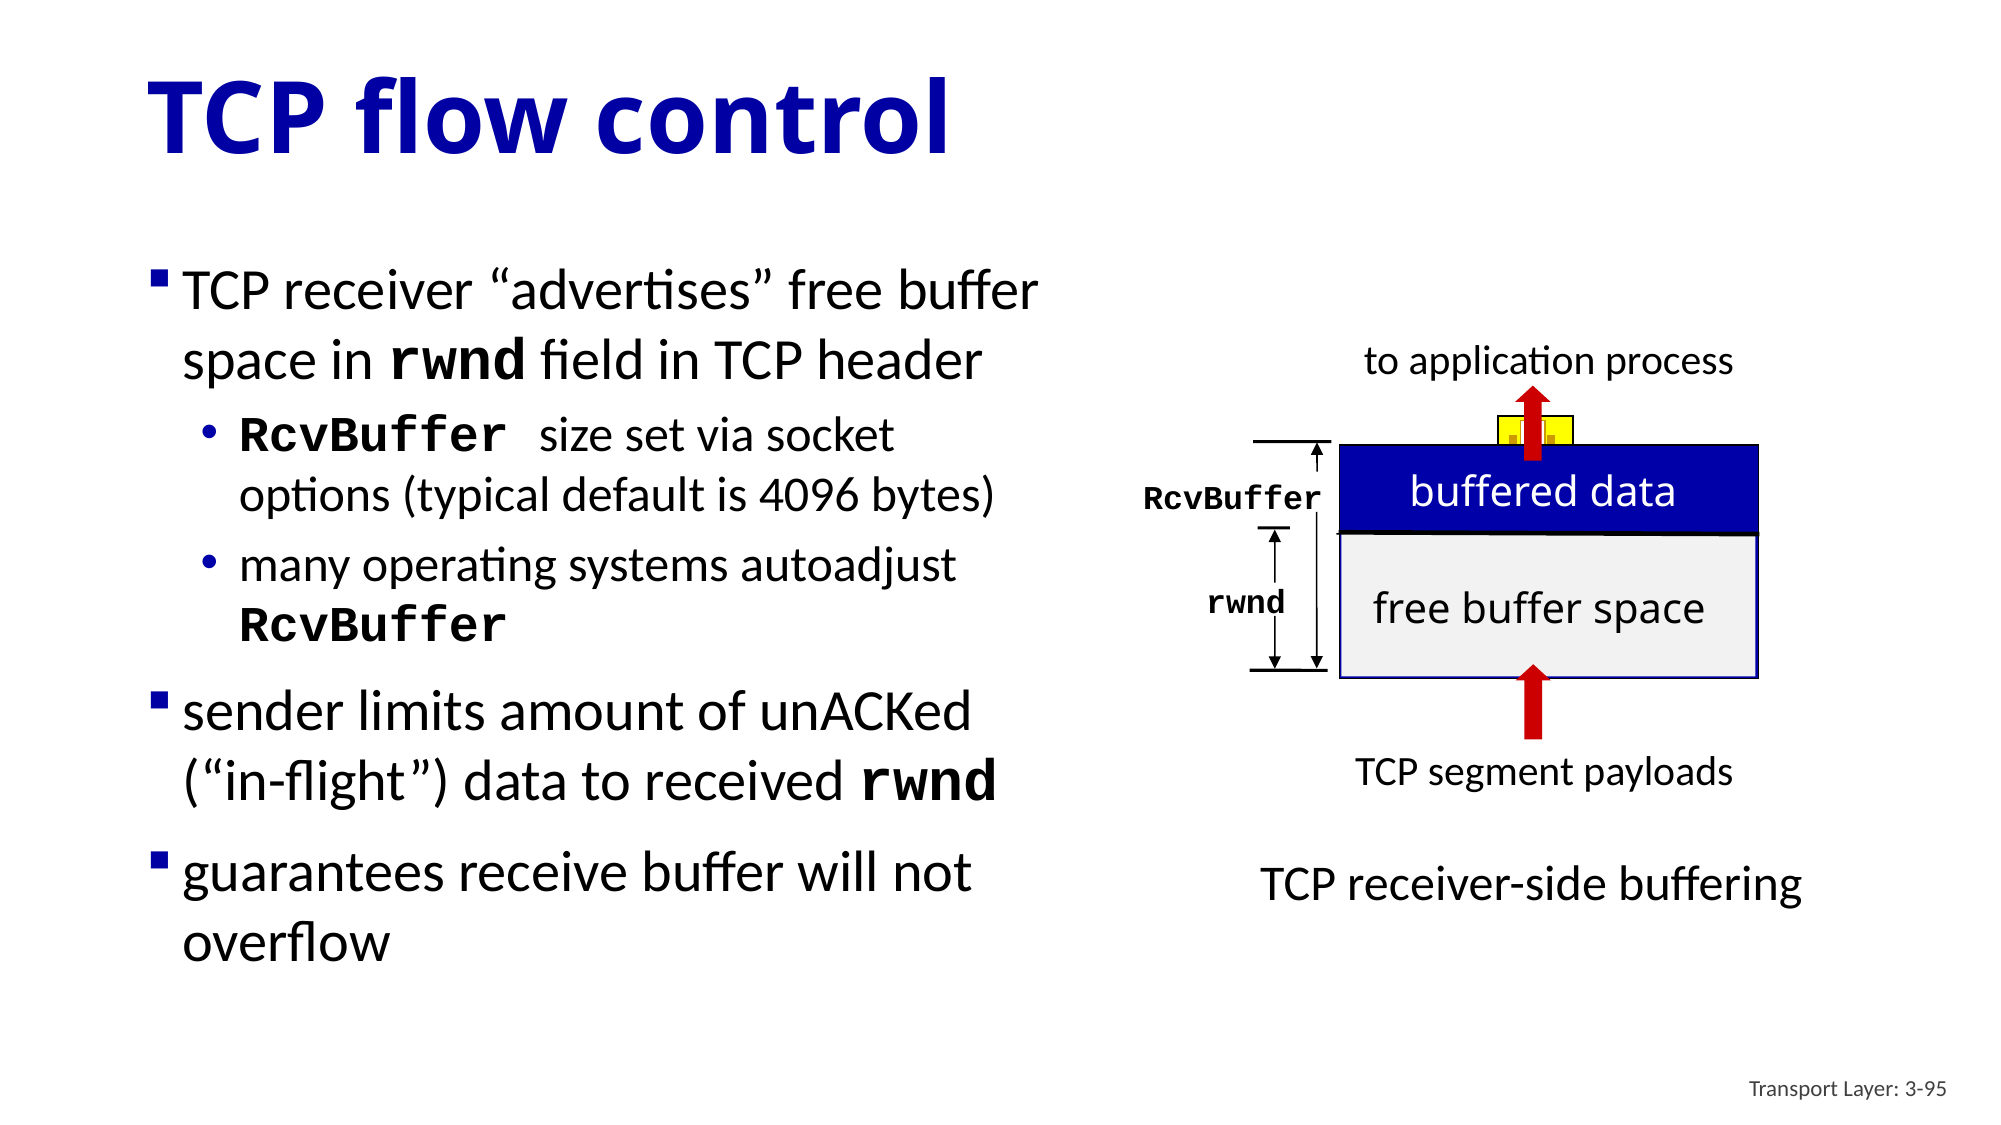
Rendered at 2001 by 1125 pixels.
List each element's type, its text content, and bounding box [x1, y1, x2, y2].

slide_number Transport Layer: 3-95 [1512, 1056, 1963, 1117]
text_box [1268, 529, 1281, 583]
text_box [1336, 385, 1760, 740]
text_box TCP receiver-side buffering [1245, 842, 1818, 918]
text_box [1310, 524, 1323, 669]
text_box TCP receiver “advertises” free buffer space in rwnd field in TCP header RcvBuffer size set via socket options (typical default is 4096 bytes) many operating systems autoadjust RcvBuffer sender limits amount of unACKed (“in-flight”) data to received rwnd guarantees receive buffer will not overflow [109, 243, 1066, 1049]
text_box RcvBuffer [1128, 468, 1336, 524]
text_box to application process [1348, 325, 1750, 385]
text_box rwnd [1191, 573, 1301, 628]
title TCP flow control [131, 47, 2000, 195]
text_box TCP segment payloads [1340, 740, 1749, 801]
text_box [1310, 442, 1324, 468]
text_box [1268, 615, 1281, 669]
